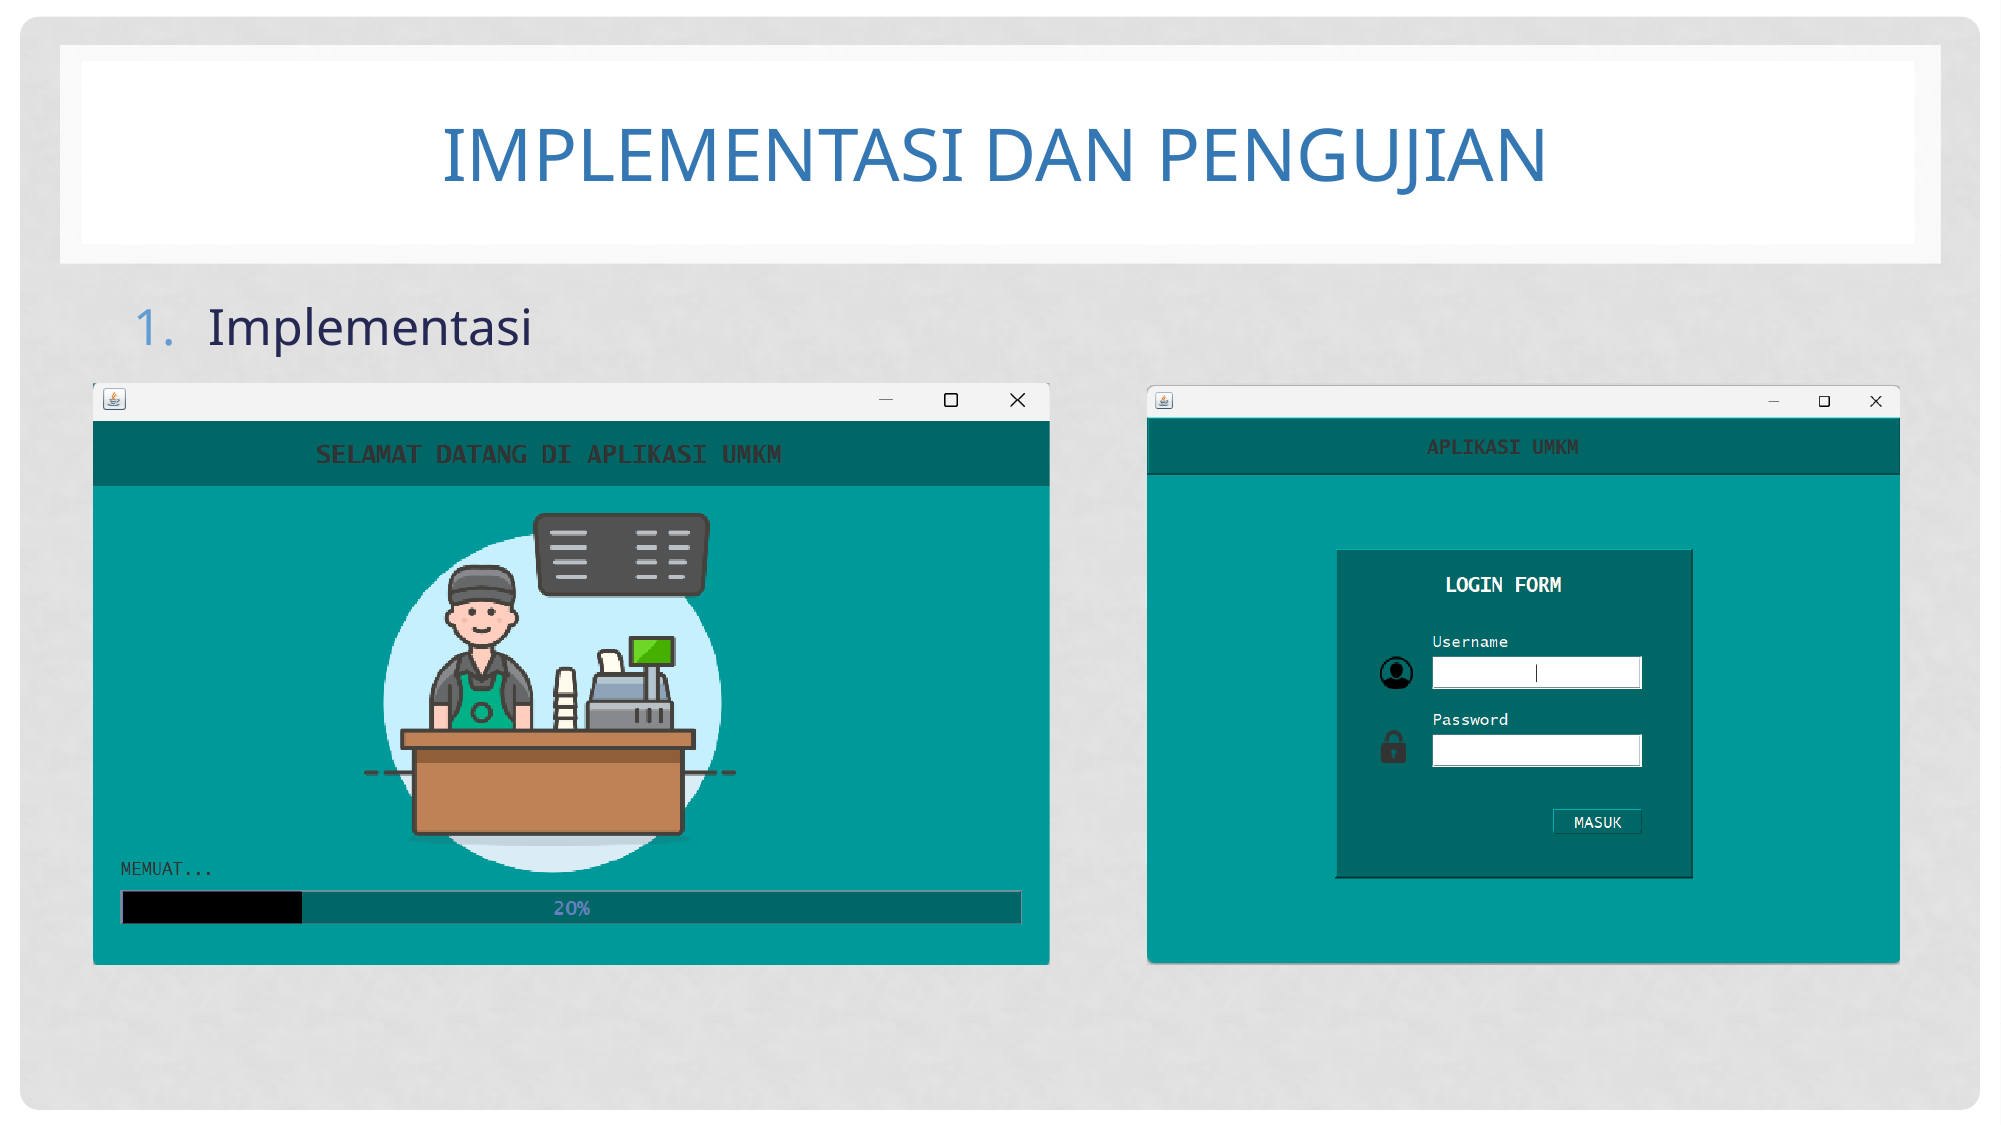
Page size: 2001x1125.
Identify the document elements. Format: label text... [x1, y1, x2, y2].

list Implementasi [99, 287, 1900, 1005]
picture [92, 382, 1050, 966]
picture [1147, 382, 1901, 966]
title Implementasi dan pengujian [93, 66, 1900, 238]
